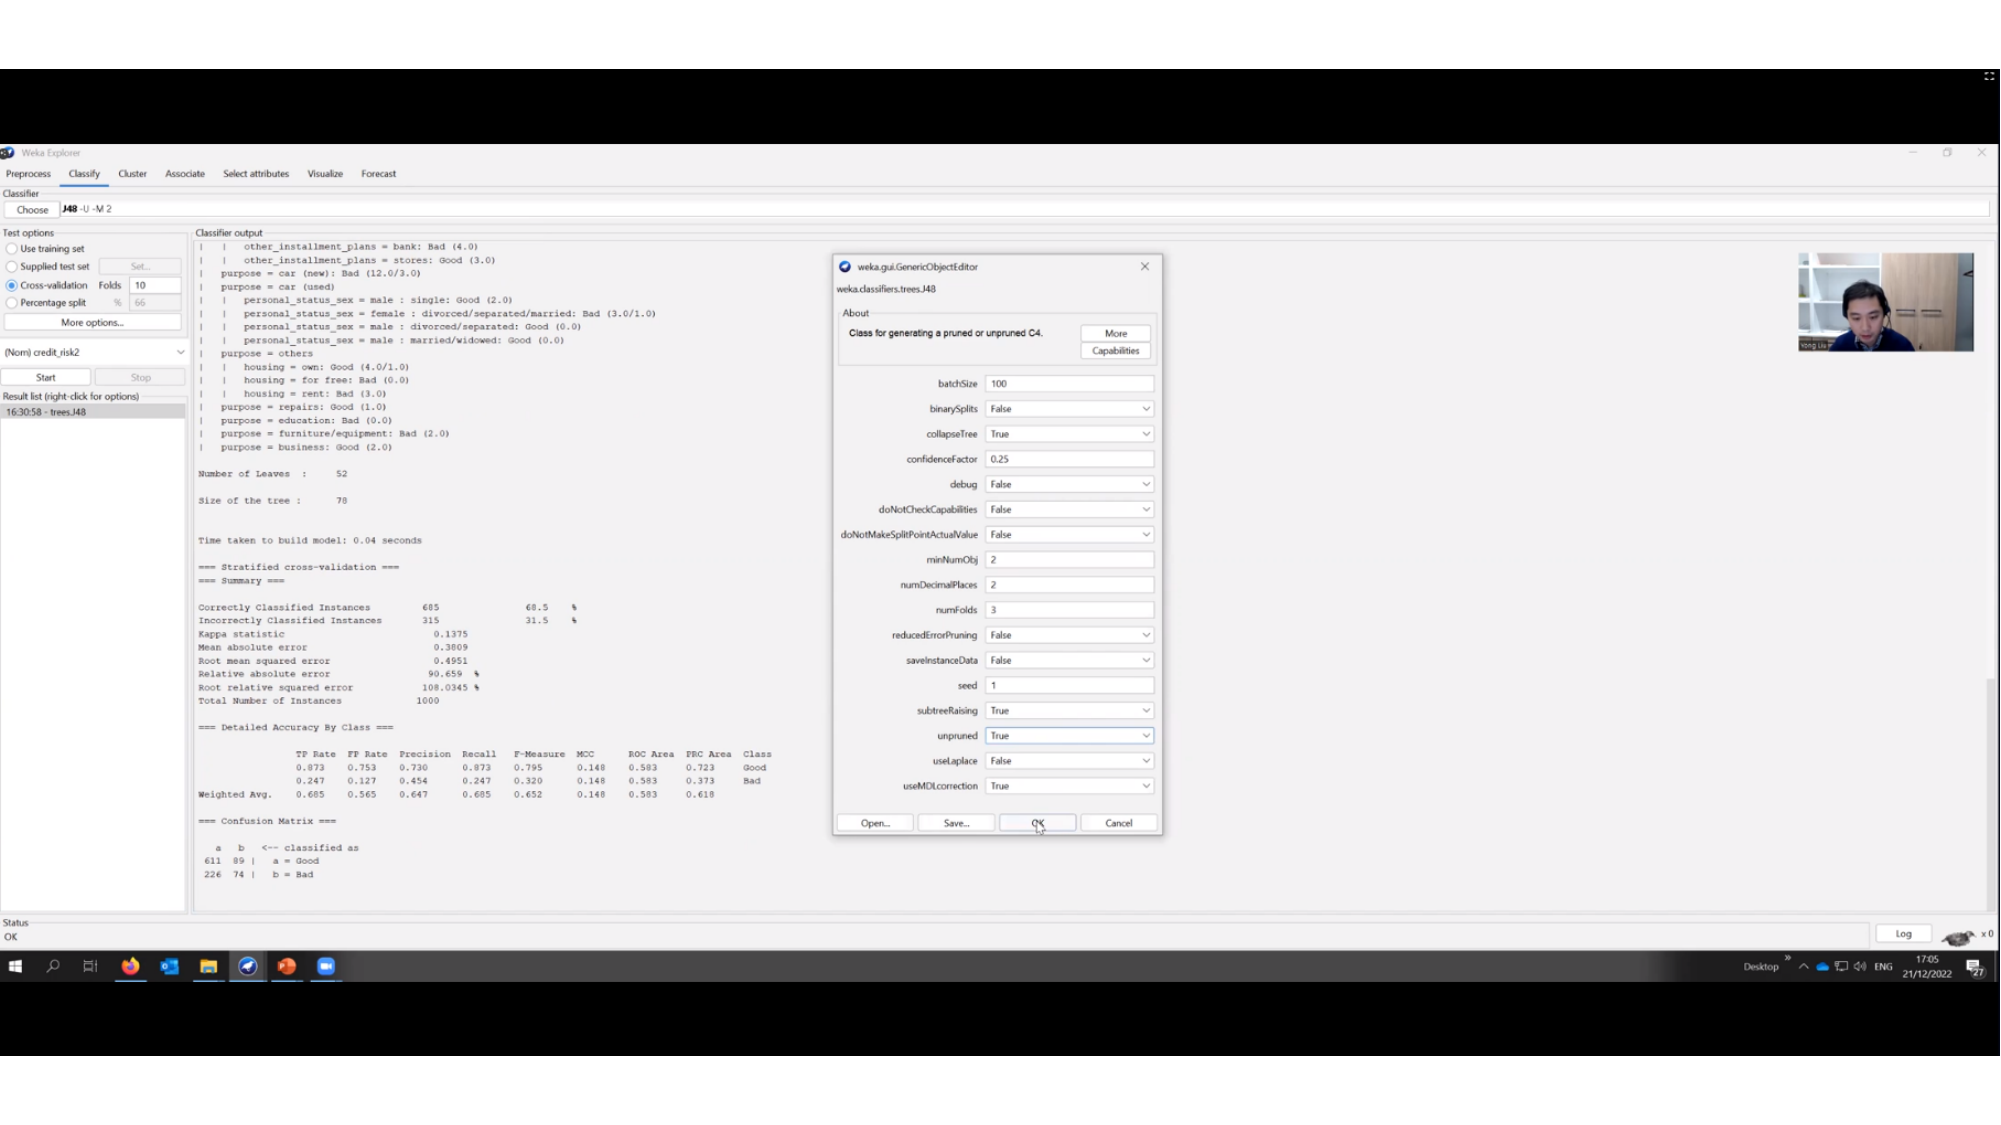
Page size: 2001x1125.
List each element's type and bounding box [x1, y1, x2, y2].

picture [0, 69, 2000, 1056]
